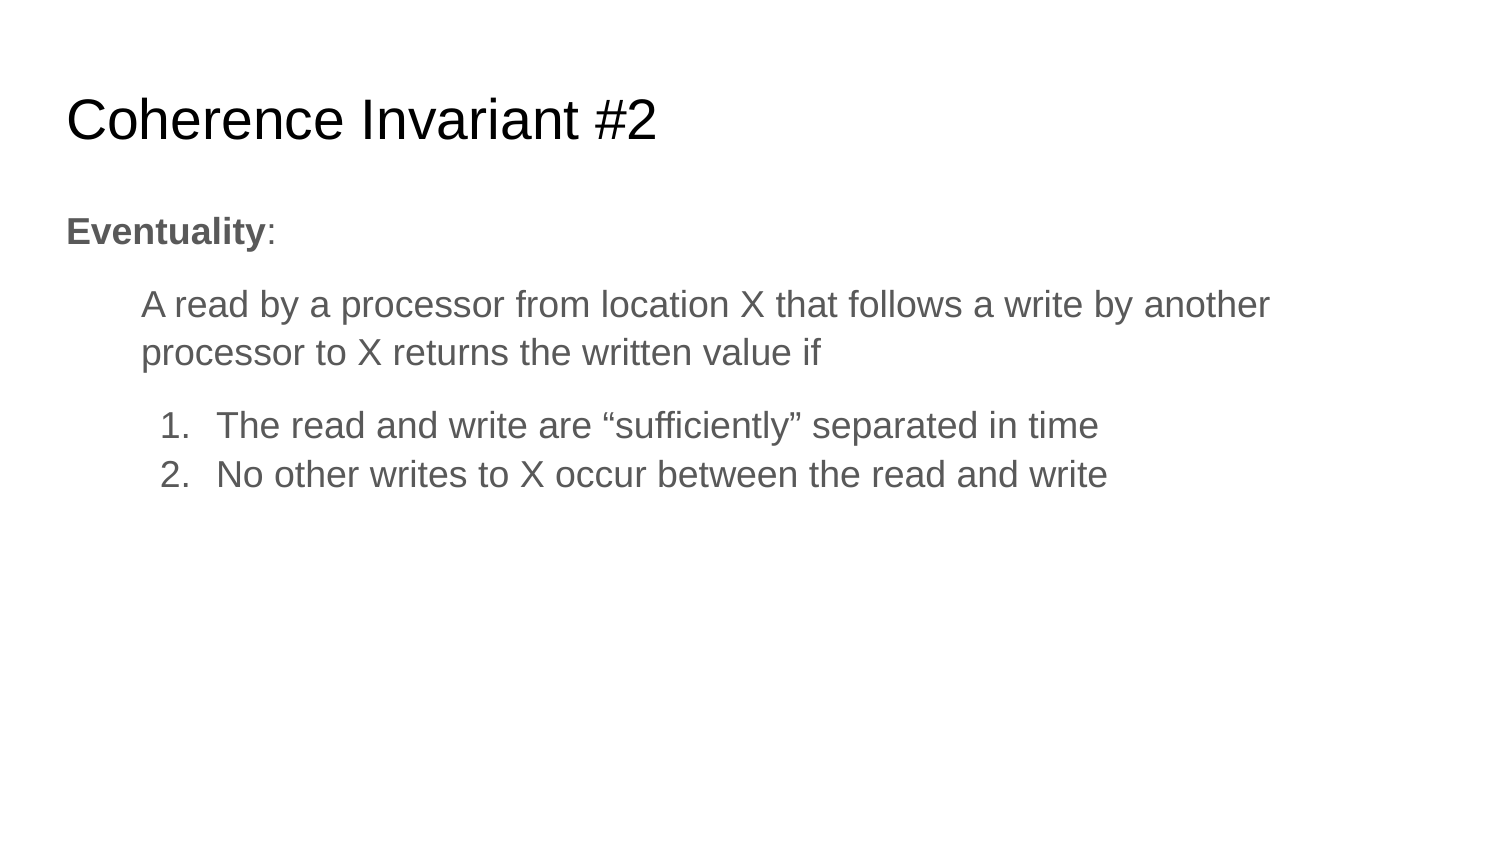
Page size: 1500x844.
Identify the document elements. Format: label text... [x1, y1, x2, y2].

list Eventuality: A read by a processor from location X that follows a write by another processor to X returns the written value if The read and write are “sufficiently” separated in time No other writes to X occur between the read and write [51, 189, 1449, 750]
title Coherence Invariant #2 [51, 72, 1449, 167]
